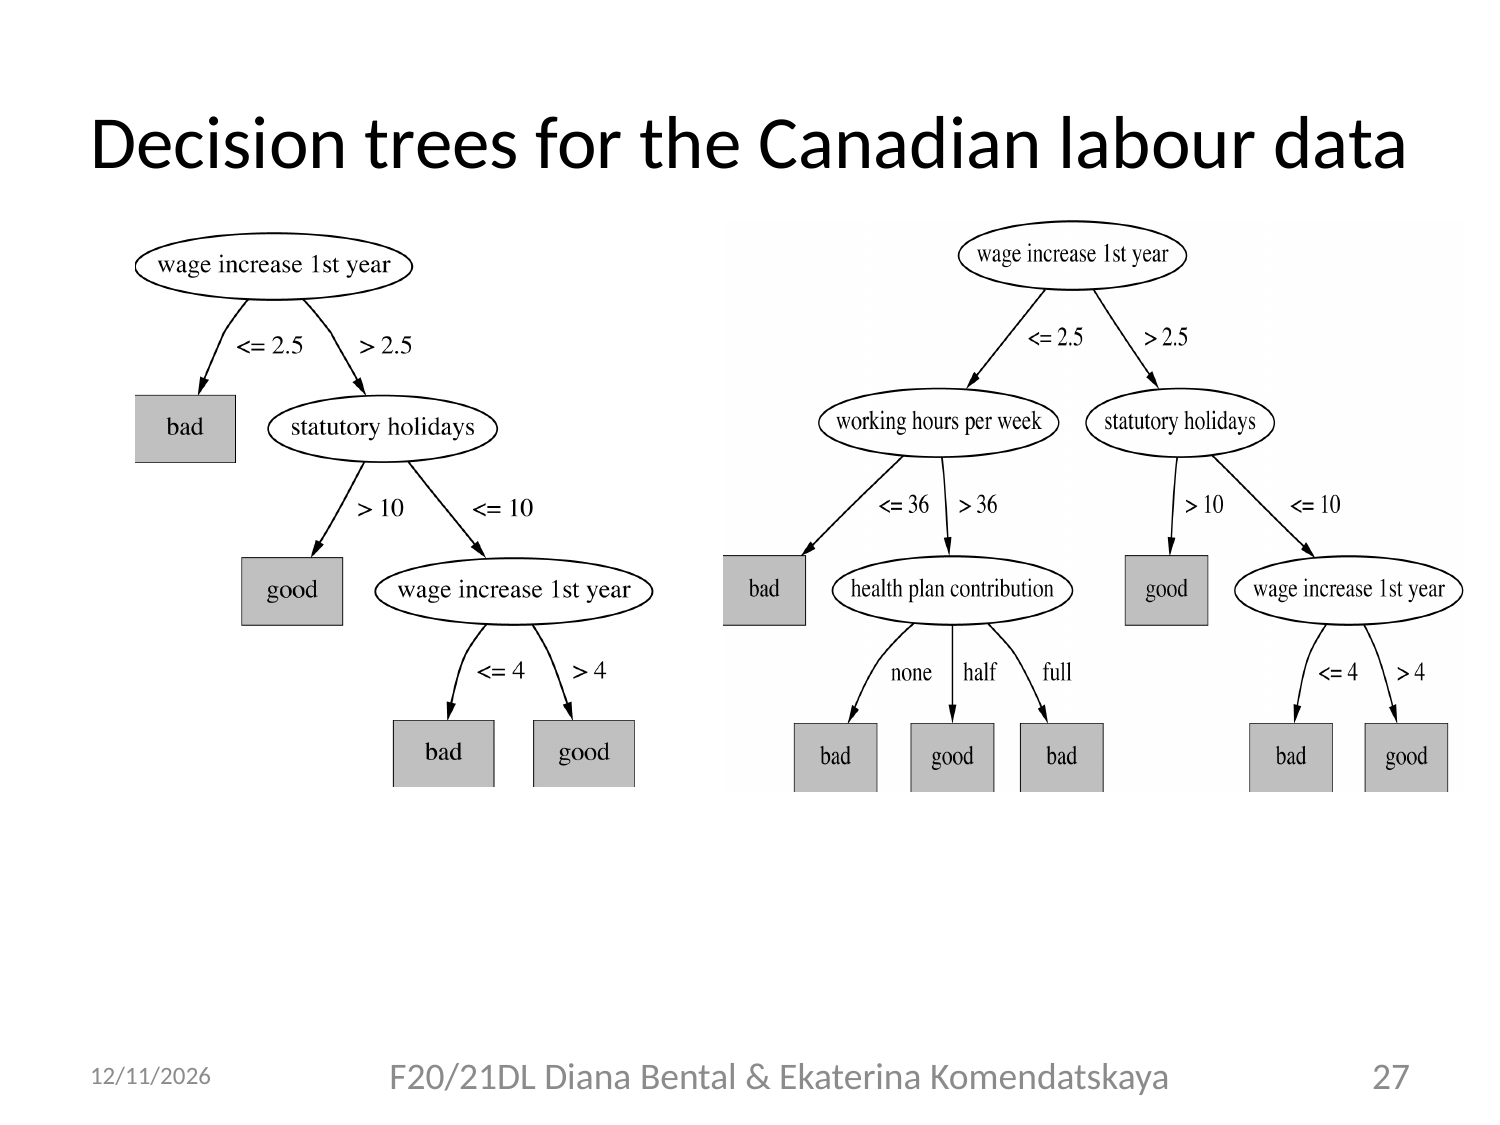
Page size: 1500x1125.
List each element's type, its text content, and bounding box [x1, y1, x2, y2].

footer F20/21DL Diana Bental & Ekaterina Komendatskaya [278, 1046, 1282, 1103]
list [135, 231, 654, 788]
title Decision trees for the Canadian labour data [75, 45, 1425, 233]
picture [723, 219, 1464, 792]
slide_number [75, 1042, 254, 1106]
slide_number 27 [1316, 1046, 1425, 1103]
